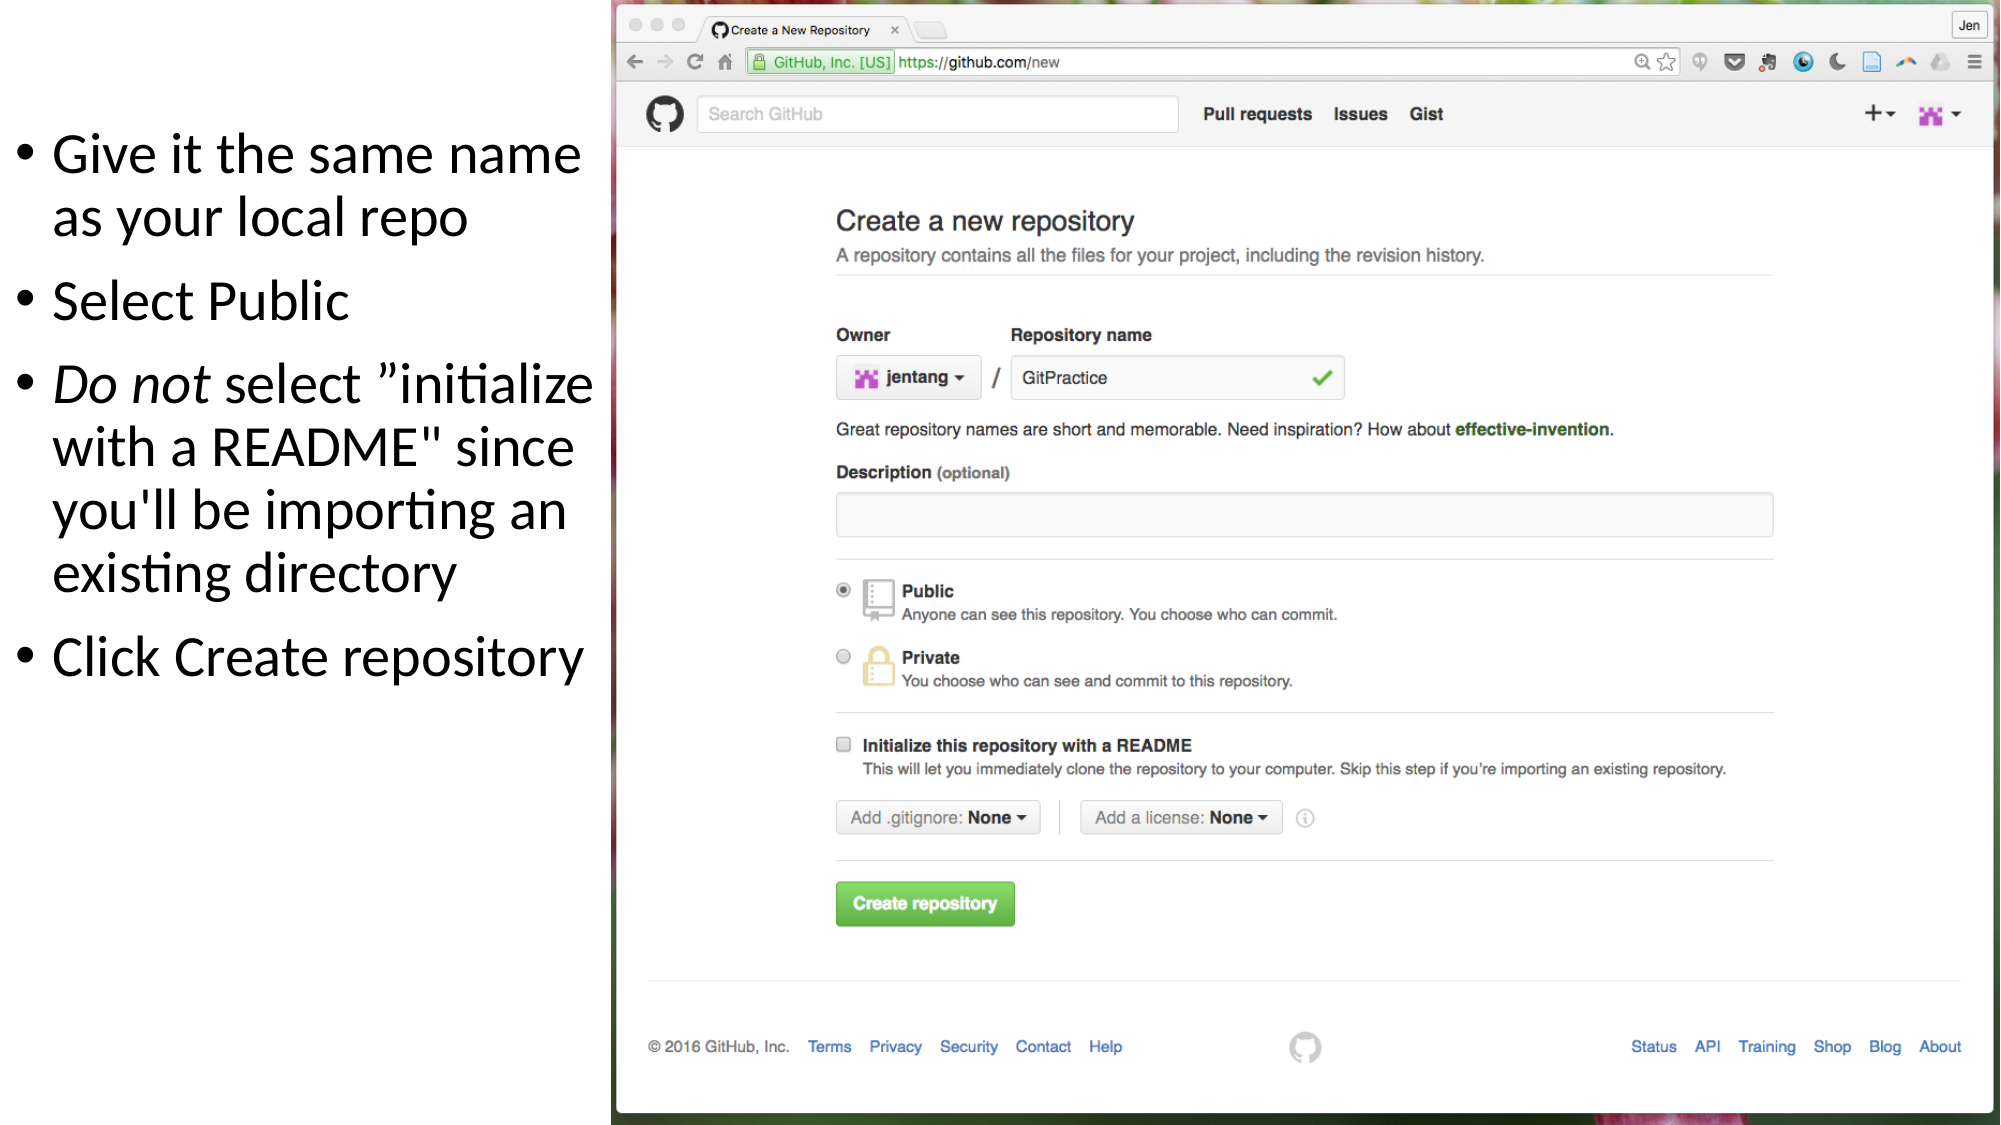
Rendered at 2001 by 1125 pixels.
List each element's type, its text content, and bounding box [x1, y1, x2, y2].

picture [611, 0, 2000, 1125]
list Give it the same name as your local repo Select Public Do not select ”initialize with a README" since you'll be importing an existing directory Click Create repository [0, 115, 606, 817]
